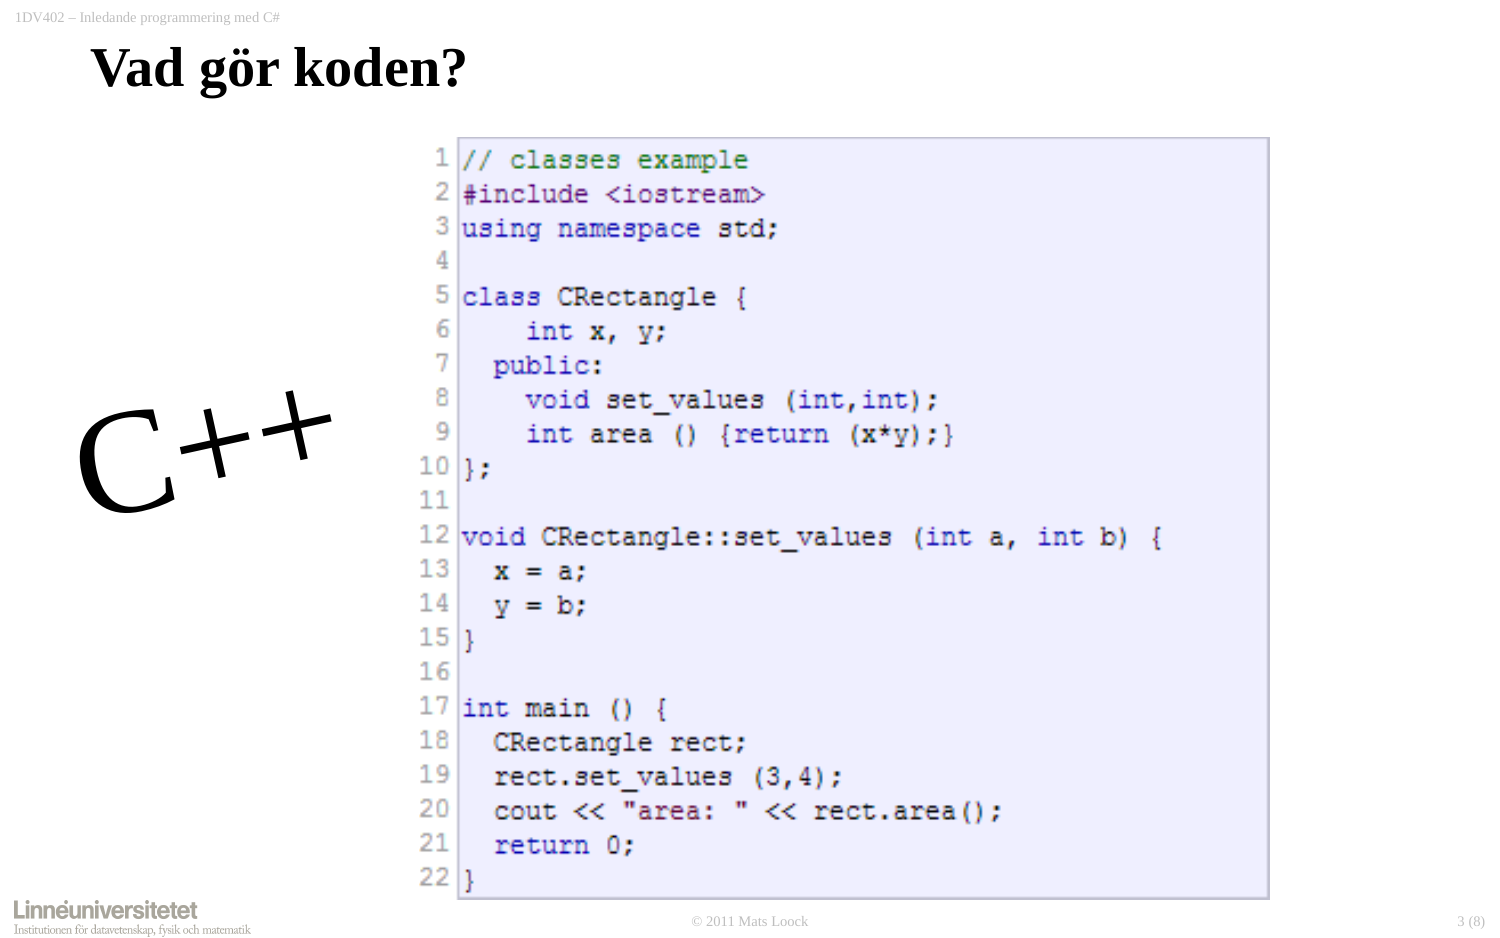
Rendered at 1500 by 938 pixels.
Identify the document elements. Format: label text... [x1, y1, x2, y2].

picture [418, 137, 1270, 900]
title Vad gör koden? [74, 15, 1426, 115]
text_box C++ [38, 308, 373, 563]
